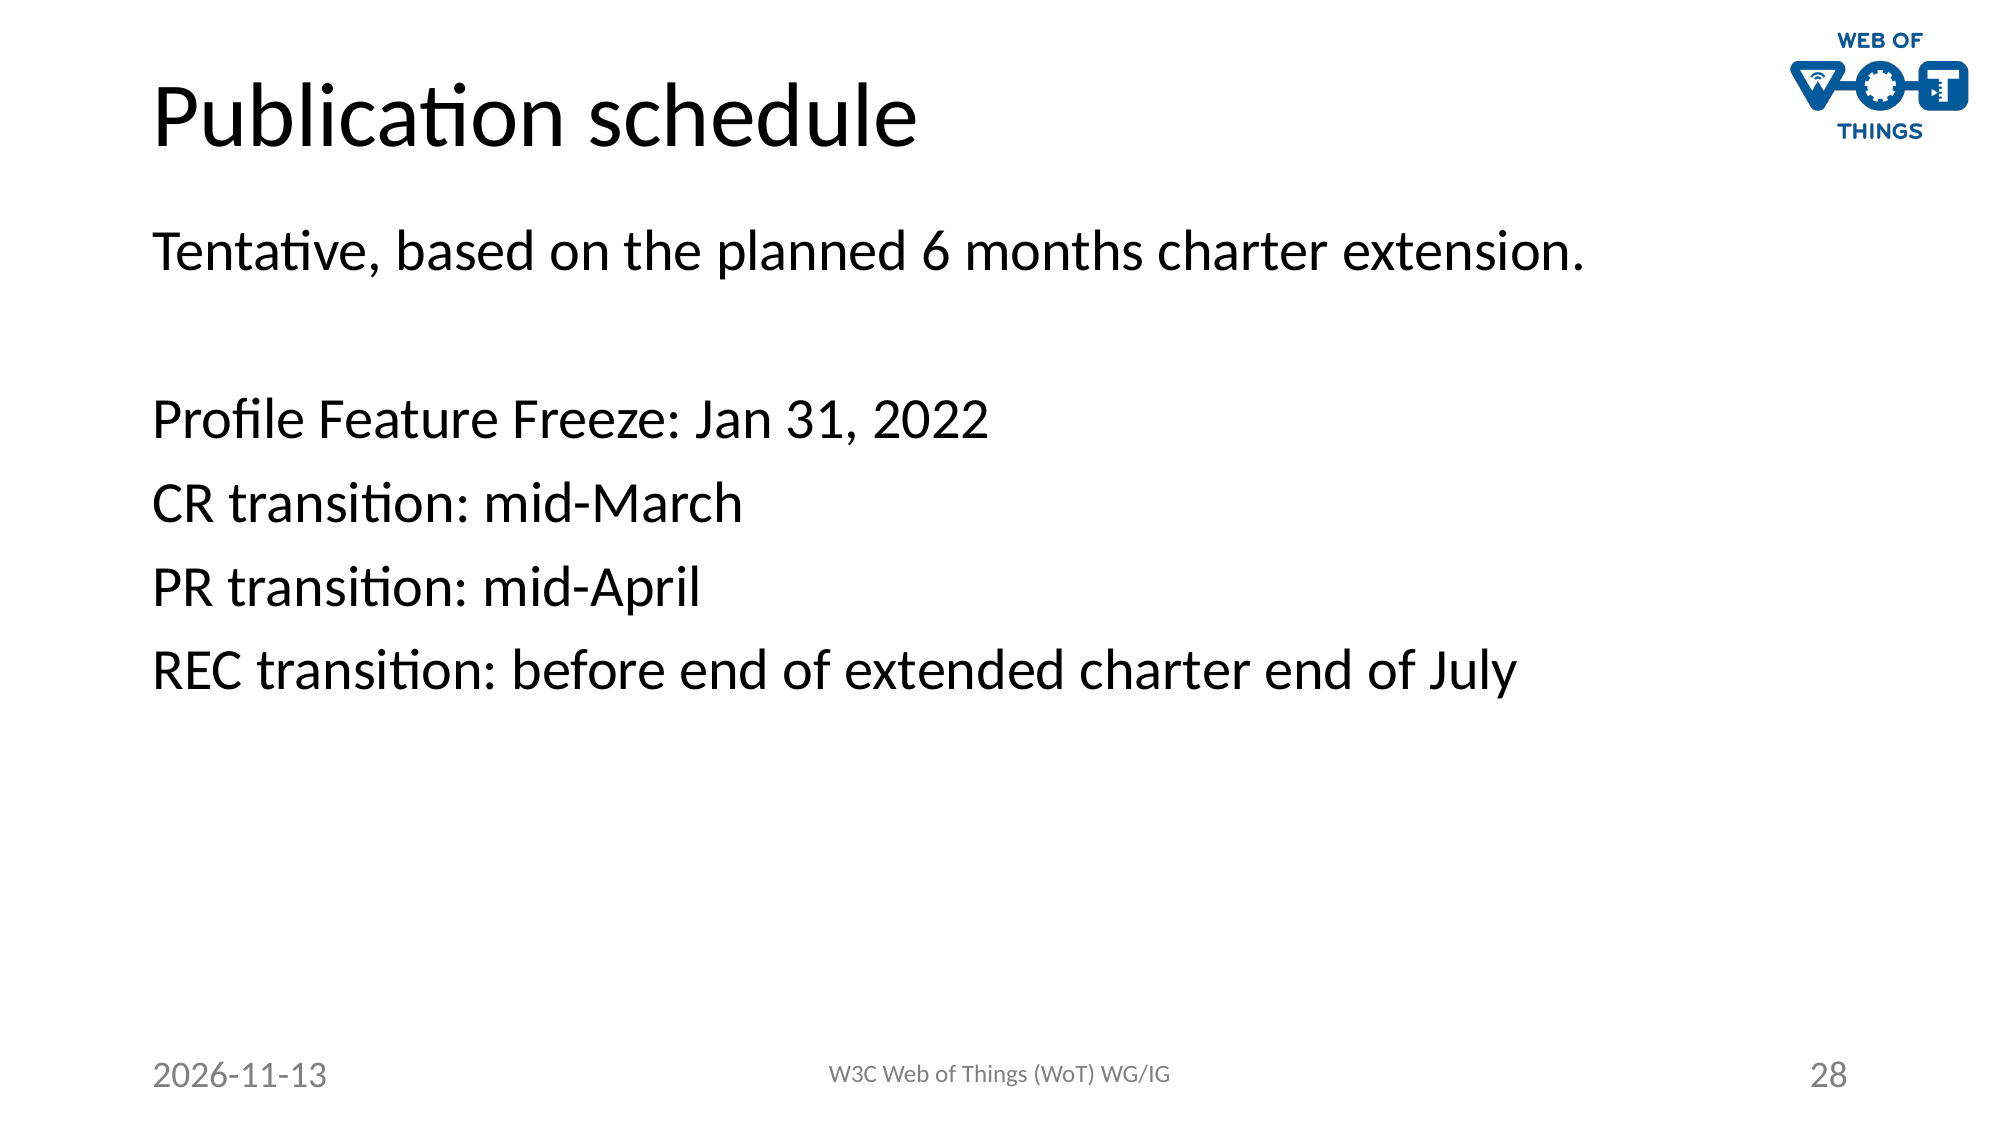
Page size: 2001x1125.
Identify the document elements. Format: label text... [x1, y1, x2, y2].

picture [1773, 22, 1985, 149]
slide_number 28 [1412, 1042, 1863, 1103]
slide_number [137, 1042, 588, 1103]
list Tentative, based on the planned 6 months charter extension. Profile Feature Freeze: Jan 31, 2022 CR transition: mid-March PR transition: mid-April REC transition: before end of extended charter end of July [137, 212, 1863, 1014]
title Publication schedule [137, 59, 1863, 212]
footer W3C Web of Things (WoT) WG/IG [662, 1042, 1338, 1103]
